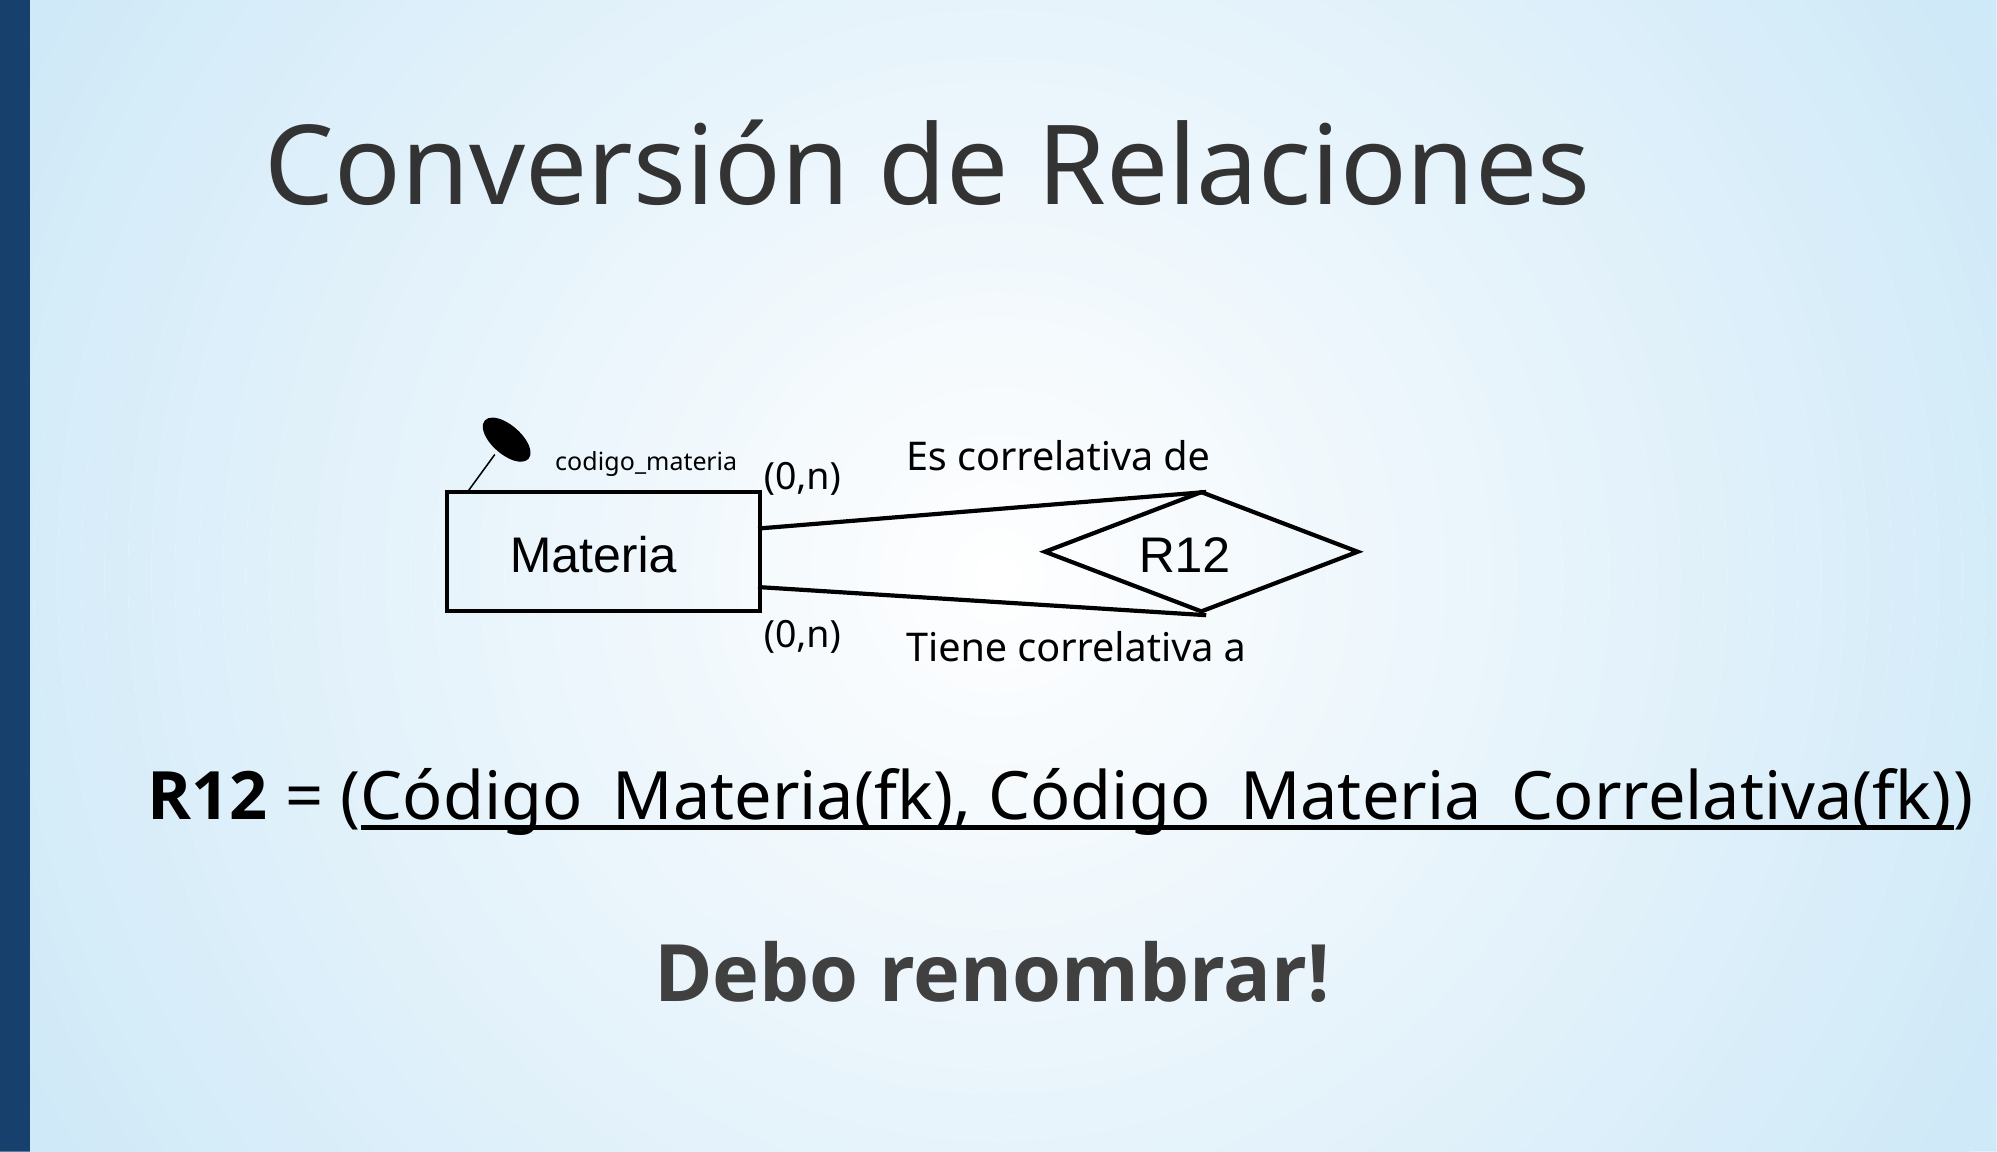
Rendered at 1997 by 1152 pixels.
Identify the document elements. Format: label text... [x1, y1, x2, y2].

text_box Es correlativa de [888, 422, 1259, 488]
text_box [450, 416, 532, 480]
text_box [1044, 491, 1358, 612]
text_box Debo renombrar! [639, 906, 1696, 1057]
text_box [447, 491, 761, 612]
text_box (0,n) [746, 442, 967, 490]
text_box (0,n) [746, 621, 888, 664]
text_box Tiene correlativa a [888, 621, 1298, 679]
text_box Conversión de Relaciones [247, 85, 1997, 252]
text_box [759, 491, 1205, 529]
text_box codigo_materia [537, 436, 771, 485]
text_box R12 = (Código_Materia(fk), Código_Materia_Correlativa(fk)) [129, 743, 1997, 842]
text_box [759, 586, 1205, 616]
